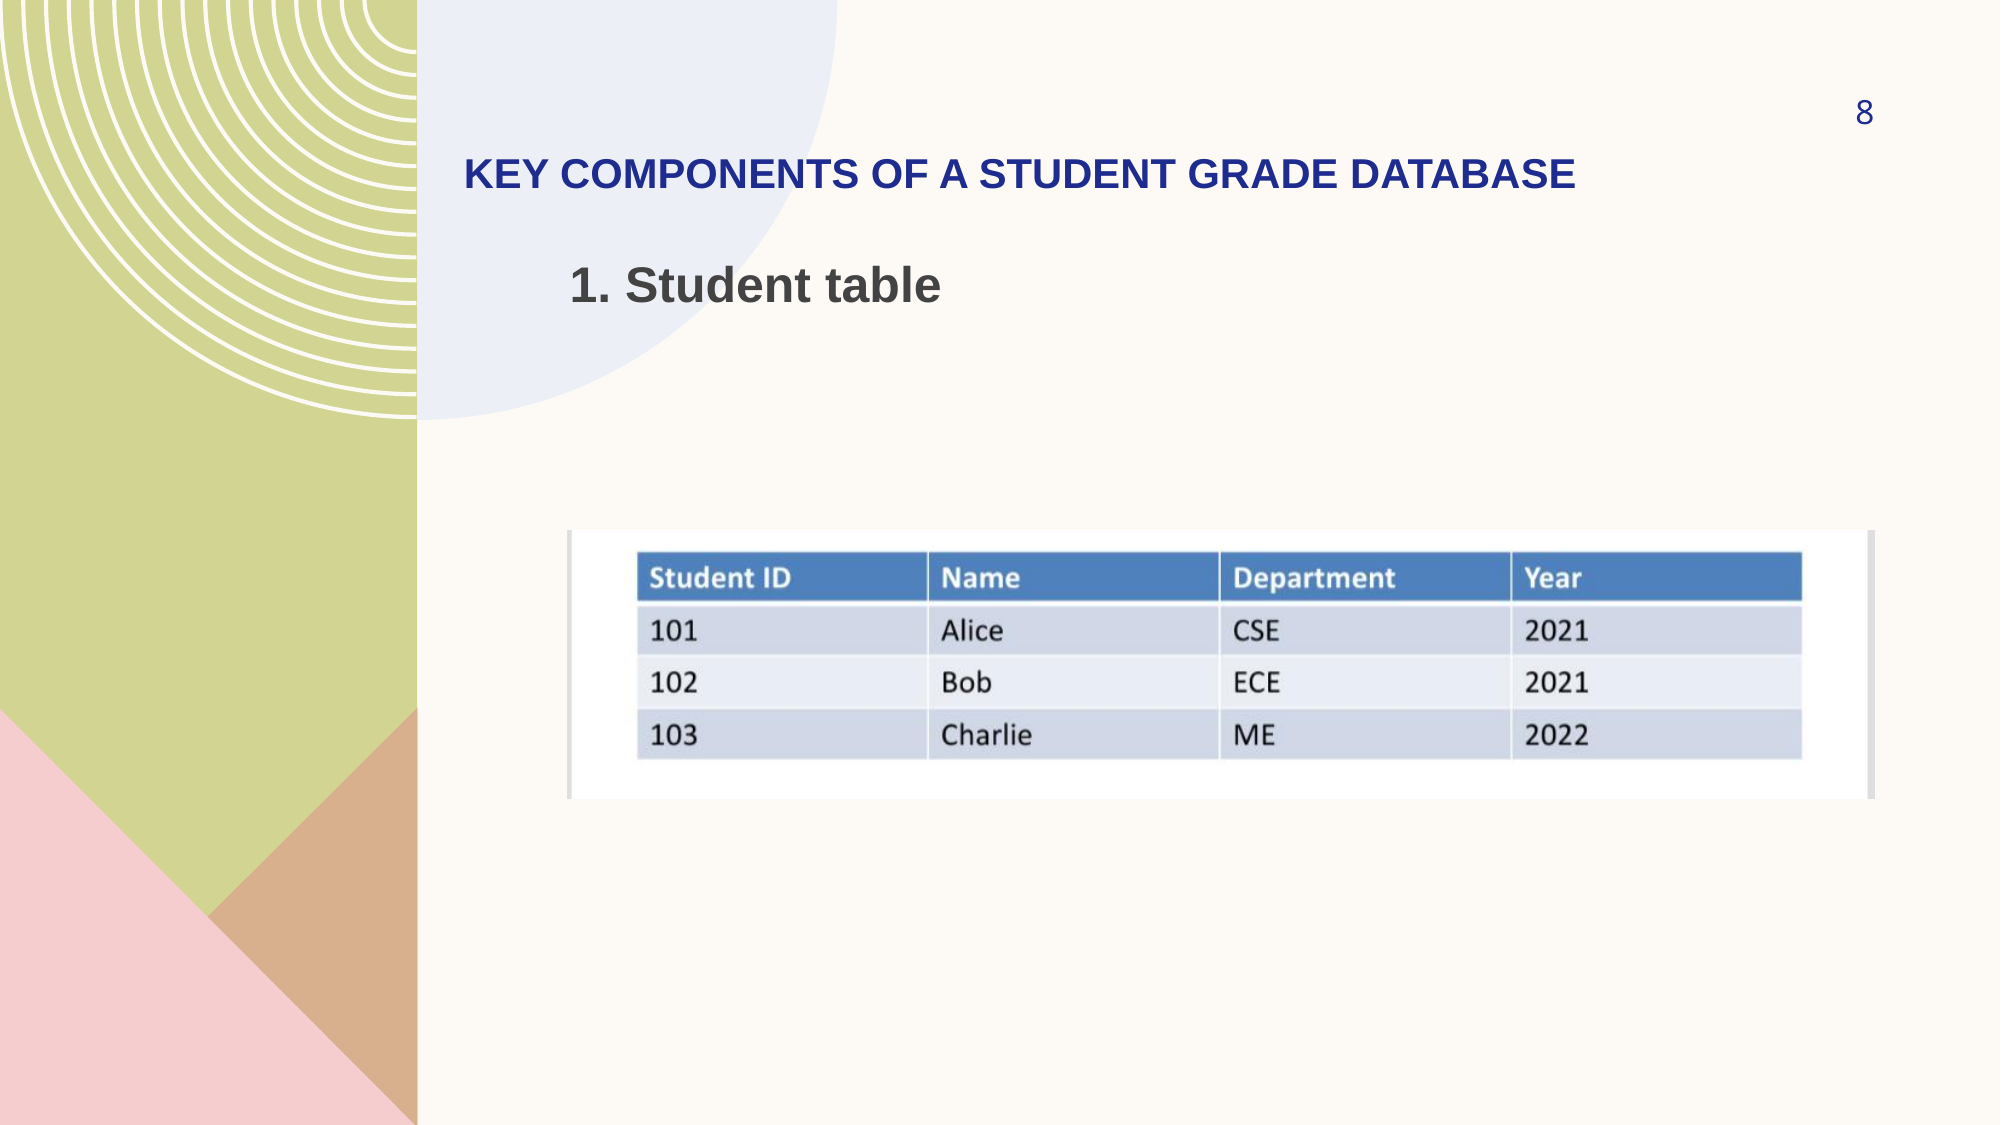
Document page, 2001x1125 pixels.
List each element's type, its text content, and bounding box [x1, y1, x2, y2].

title Key Components of a student grade Database [425, 75, 1875, 242]
slide_number 8 [1699, 75, 1875, 153]
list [567, 530, 1875, 799]
text_box 1. Student table [554, 218, 2000, 321]
